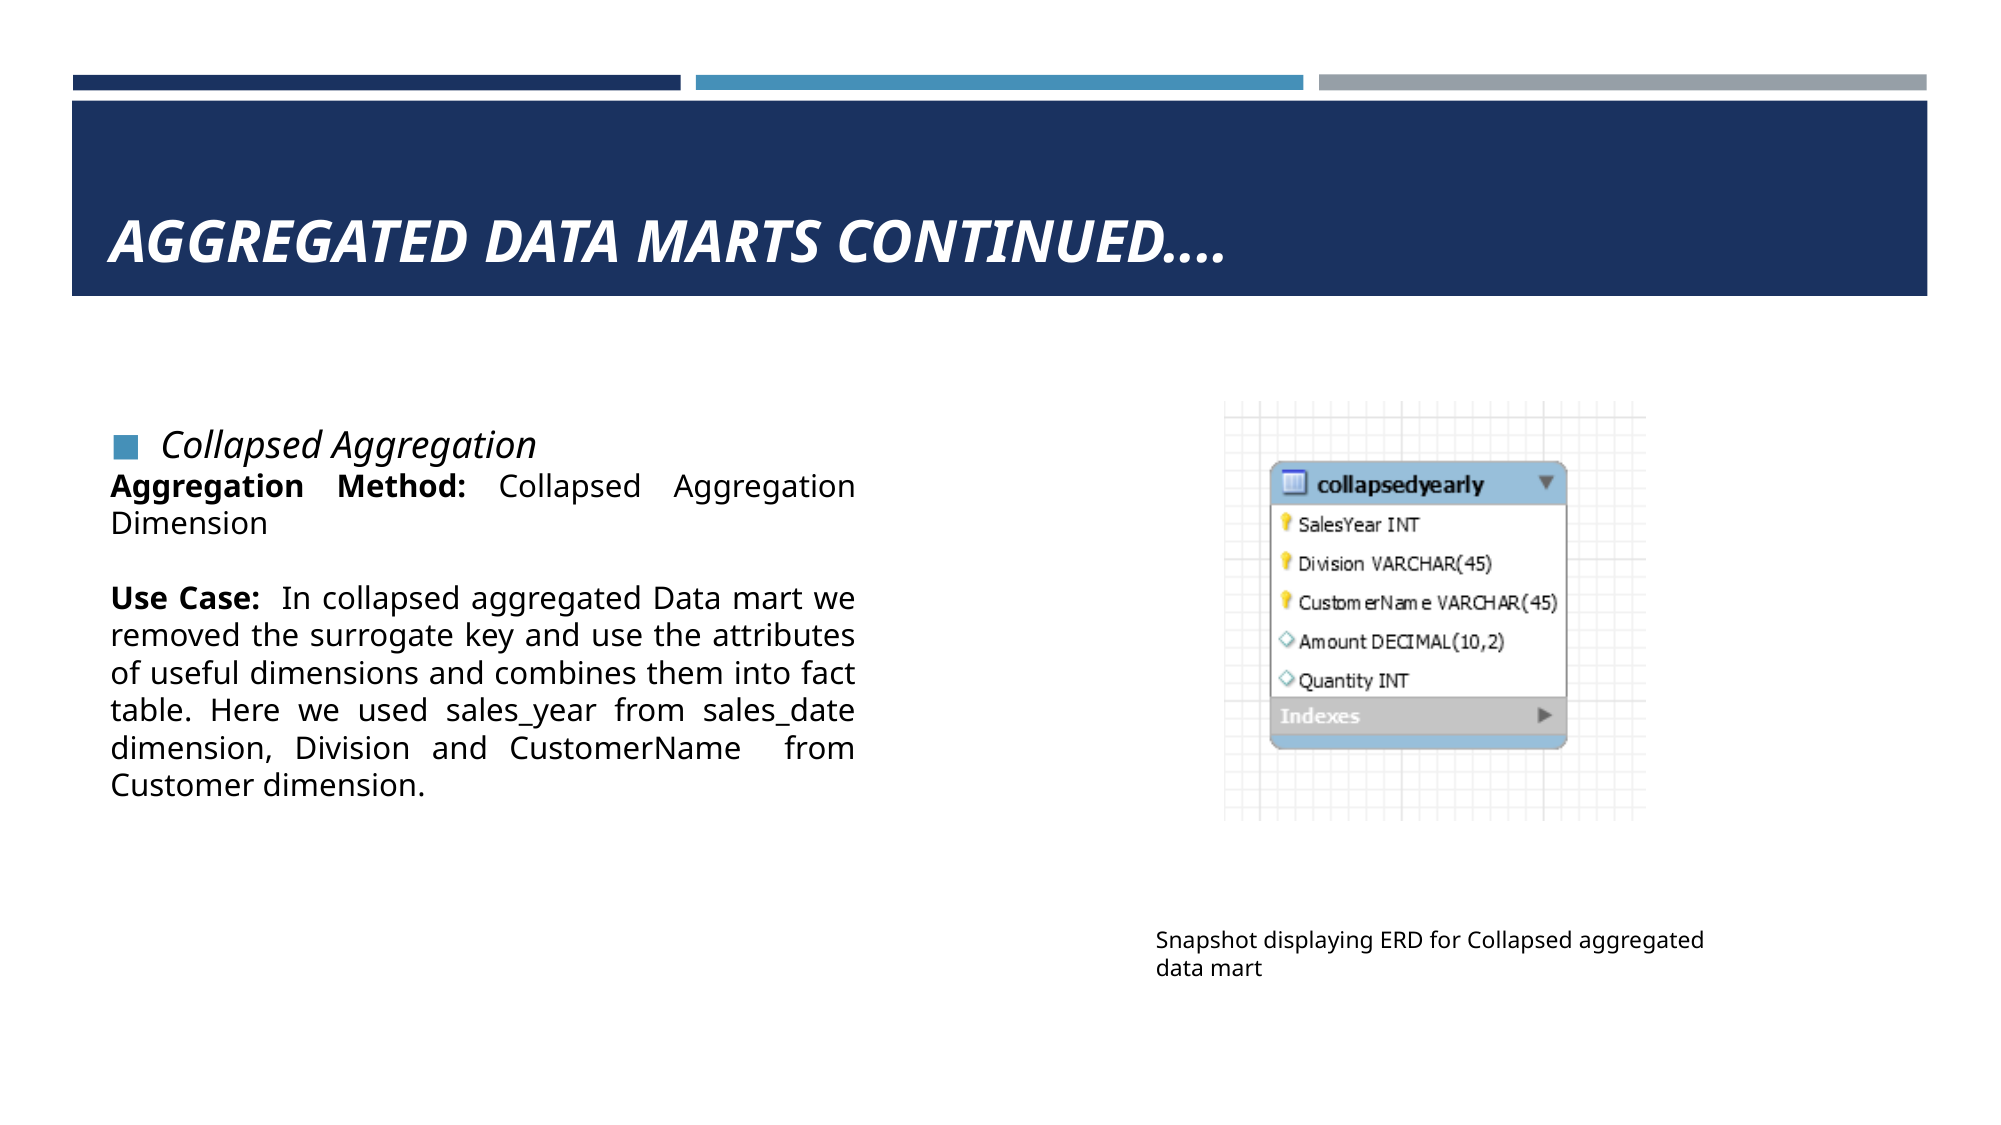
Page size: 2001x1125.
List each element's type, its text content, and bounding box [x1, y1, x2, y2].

picture [1224, 400, 1646, 821]
text_box Snapshot displaying ERD for Collapsed aggregated data mart [1140, 918, 1759, 962]
title AGGREGATED DATA MARTS CONTINUED.... [95, 115, 1905, 282]
list Collapsed Aggregation Aggregation Method: Collapsed Aggregation Dimension Use Case: In collapsed aggregated Data mart we removed the surrogate key and use the attributes of useful dimensions and combines them into fact table. Here we used sales_year from sales_date dimension, Division and CustomerName from Customer dimension. [95, 357, 872, 962]
